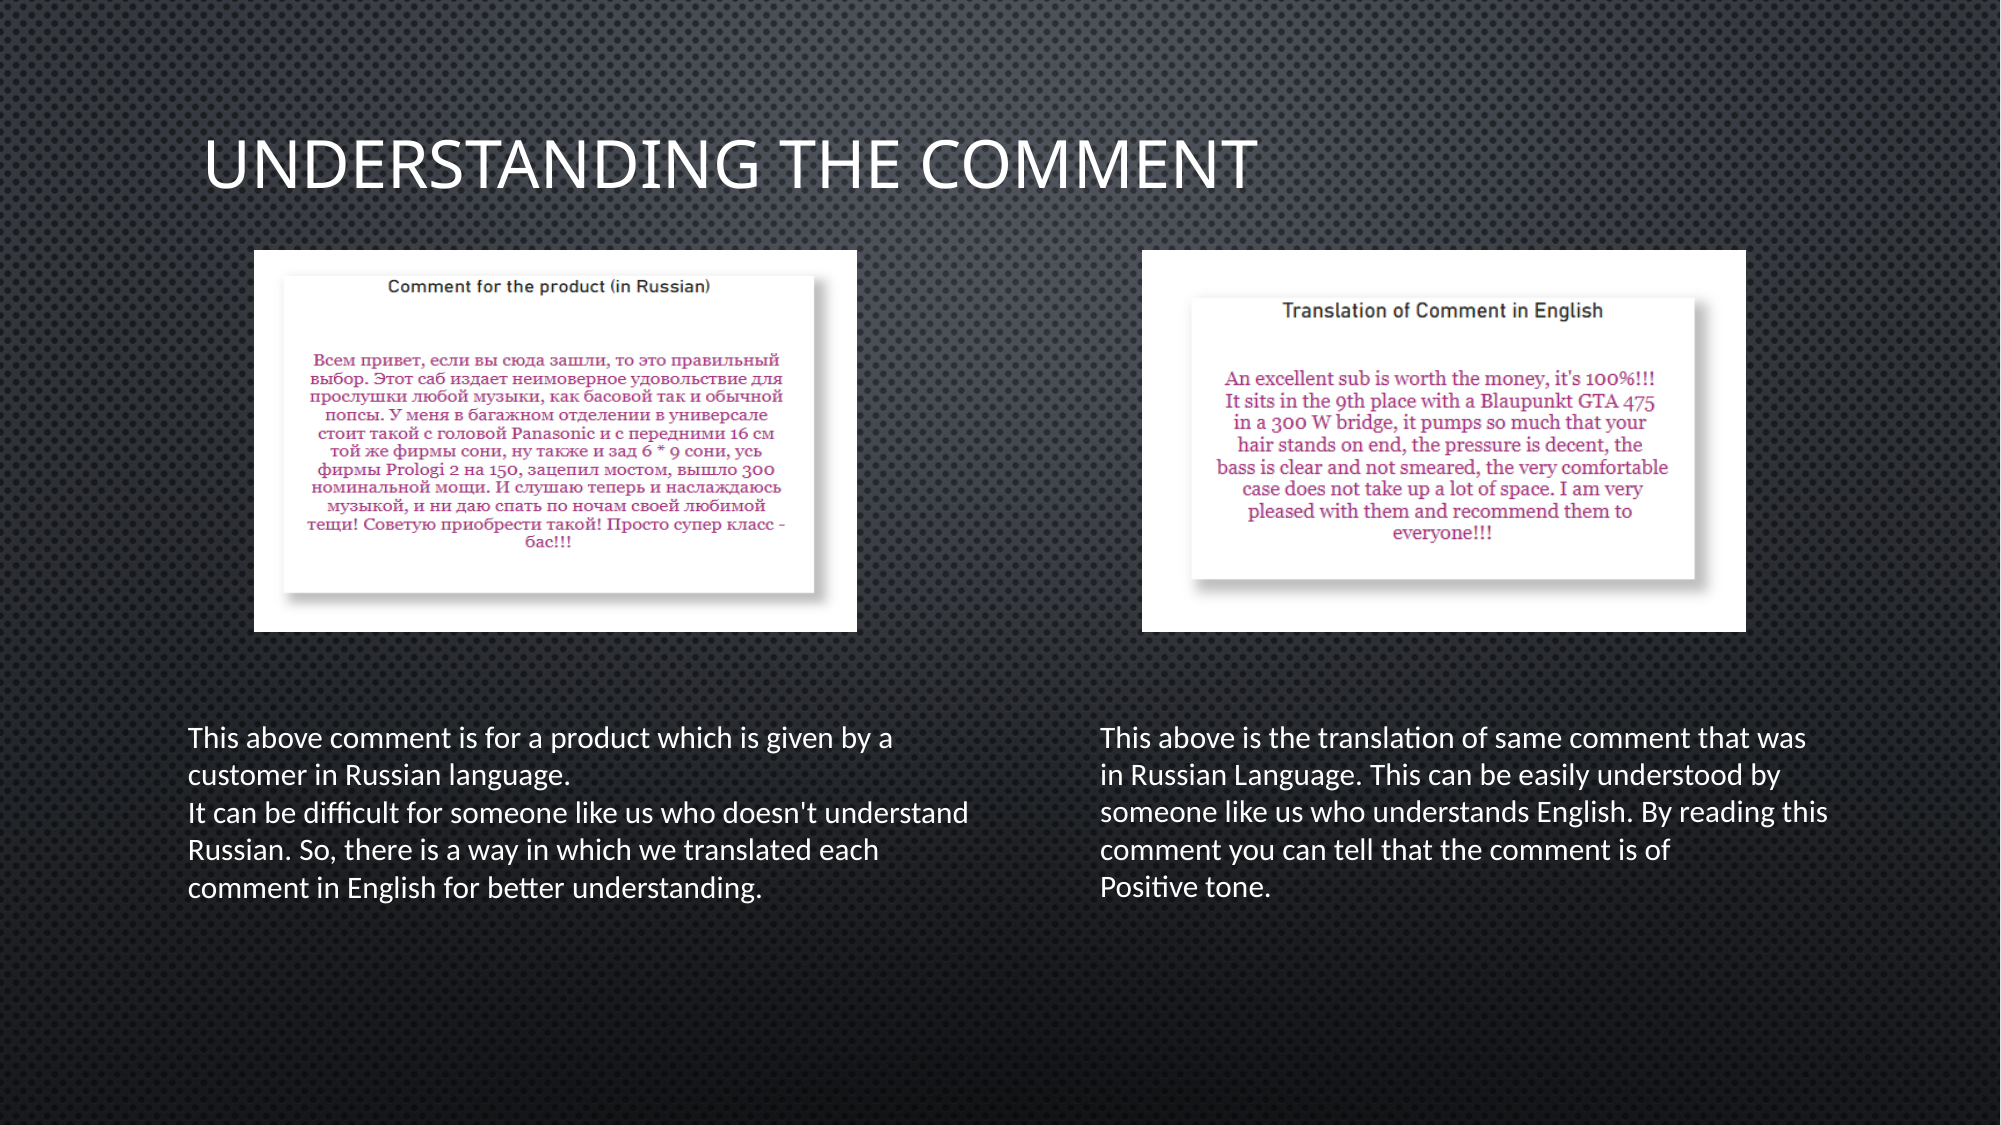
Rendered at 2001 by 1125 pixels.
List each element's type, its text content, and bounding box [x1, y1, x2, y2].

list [1142, 250, 1746, 633]
title Understanding the comment [187, 99, 1813, 225]
text_box This above comment is for a product which is given by a customer in Russian language. It can be difficult for someone like us who doesn't understand Russian. So, there is a way in which we translated each comment in English for better understanding. [173, 709, 1021, 912]
text_box This above is the translation of same comment that was in Russian Language. This can be easily understood by someone like us who understands English. By reading this comment you can tell that the comment is of Positive tone. [1085, 709, 1849, 912]
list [254, 250, 858, 633]
